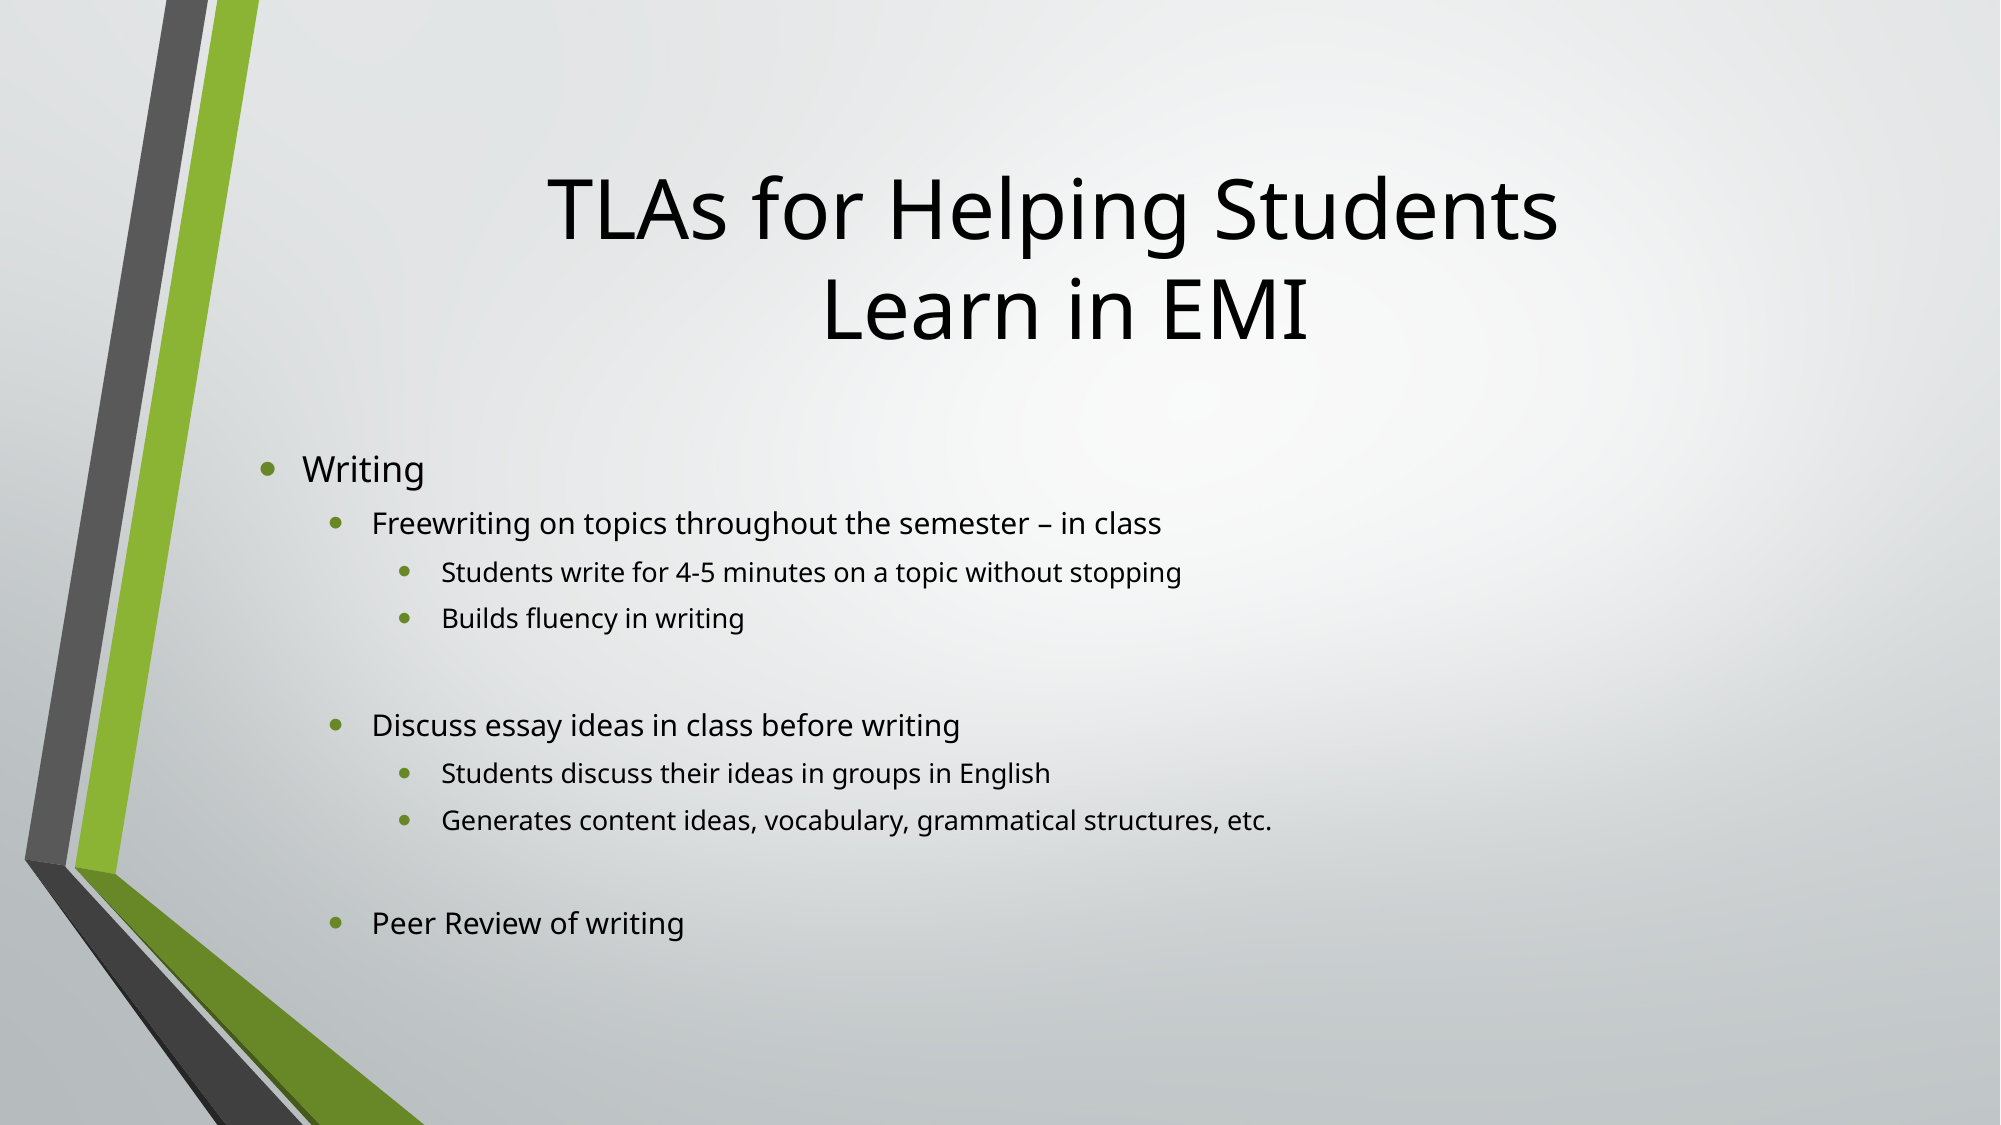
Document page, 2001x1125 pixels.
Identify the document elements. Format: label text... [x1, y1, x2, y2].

title TLAs for Helping Students Learn in EMI [243, 112, 1887, 400]
list Writing Freewriting on topics throughout the semester – in class Students write for 4-5 minutes on a topic without stopping Builds fluency in writing Discuss essay ideas in class before writing Students discuss their ideas in groups in English Generates content ideas, vocabulary, grammatical structures, etc. Peer Review of writing [243, 437, 1887, 950]
